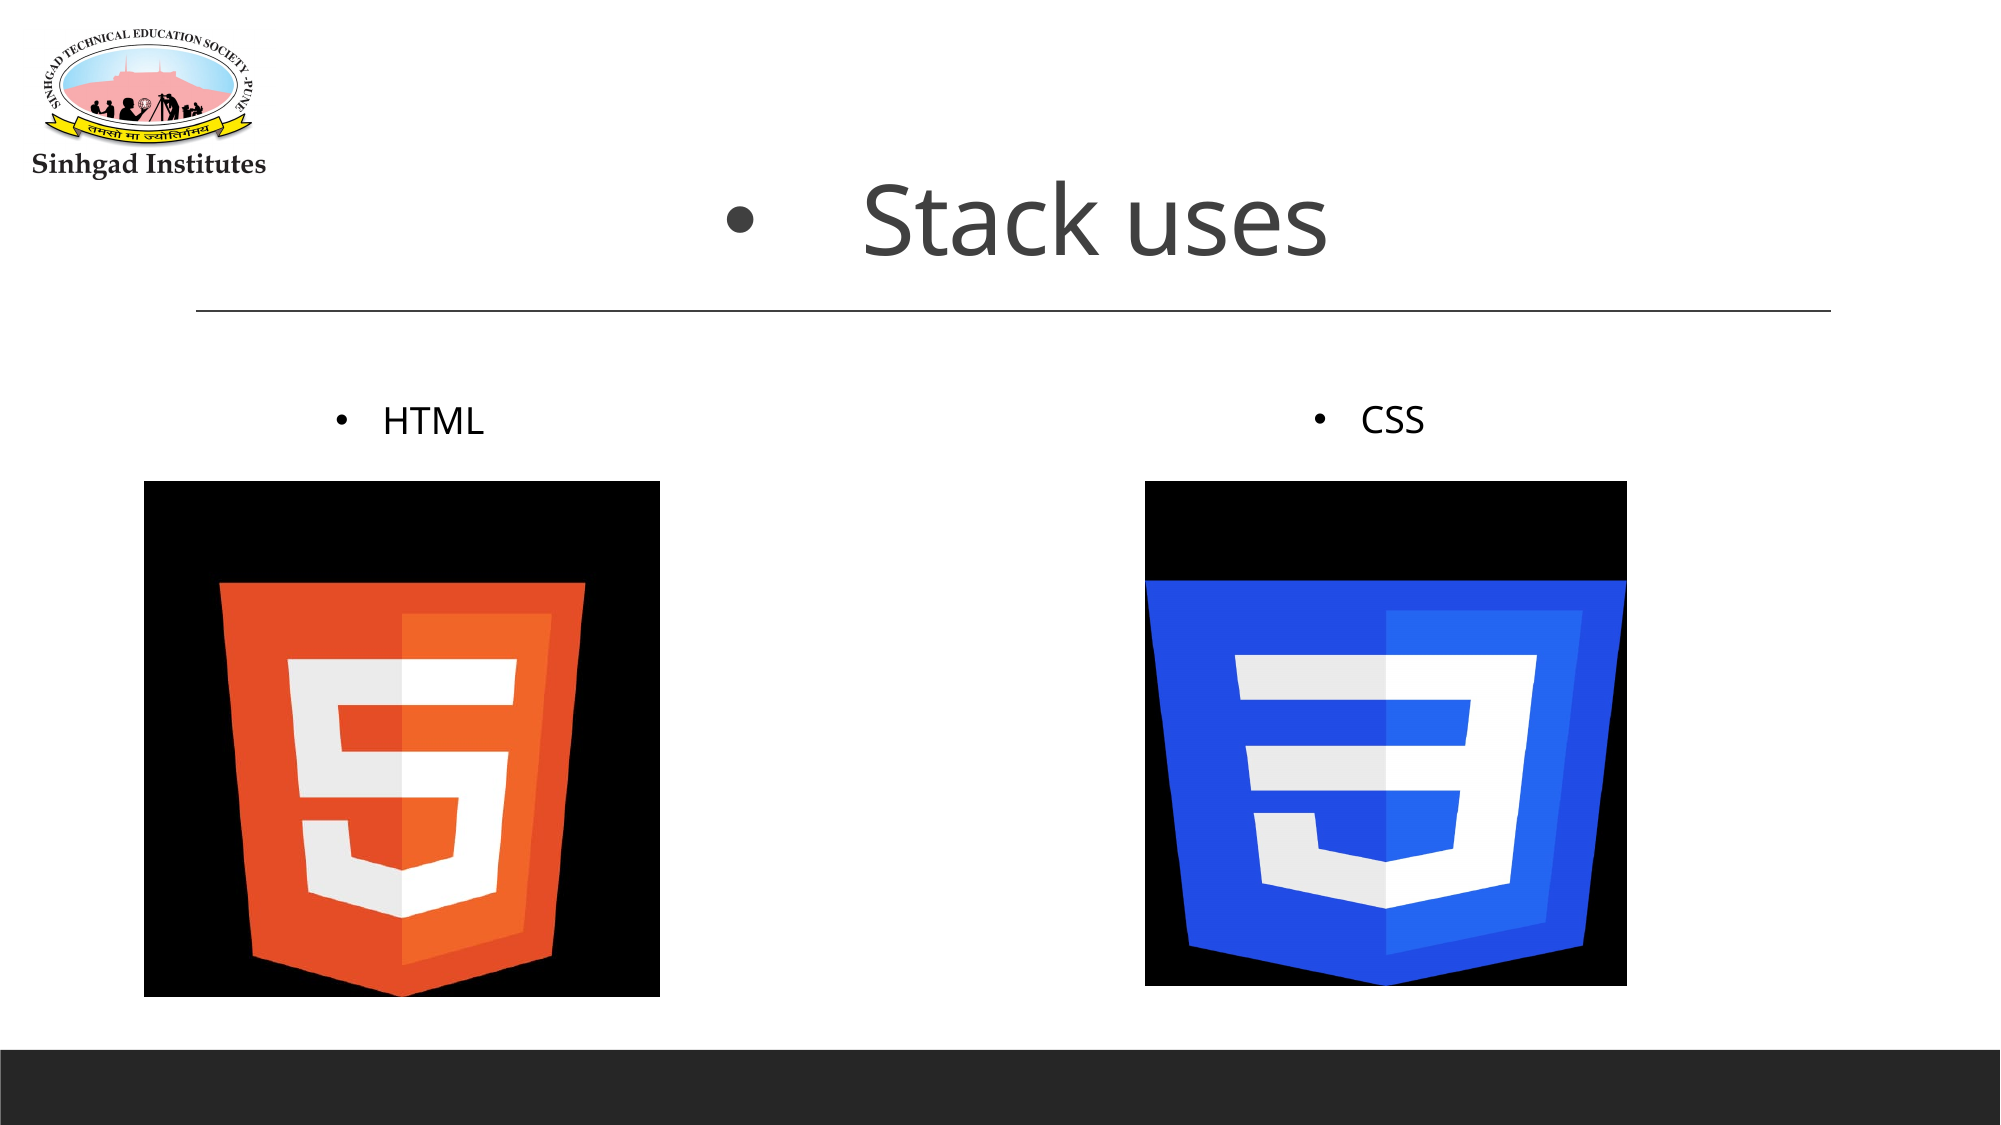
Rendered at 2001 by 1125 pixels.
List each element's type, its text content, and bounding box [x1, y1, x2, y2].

picture [143, 481, 660, 998]
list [23, 29, 276, 182]
picture [1145, 481, 1627, 987]
text_box CSS [1298, 388, 1646, 448]
text_box HTML [320, 389, 528, 450]
title Stack uses [202, 46, 1853, 285]
